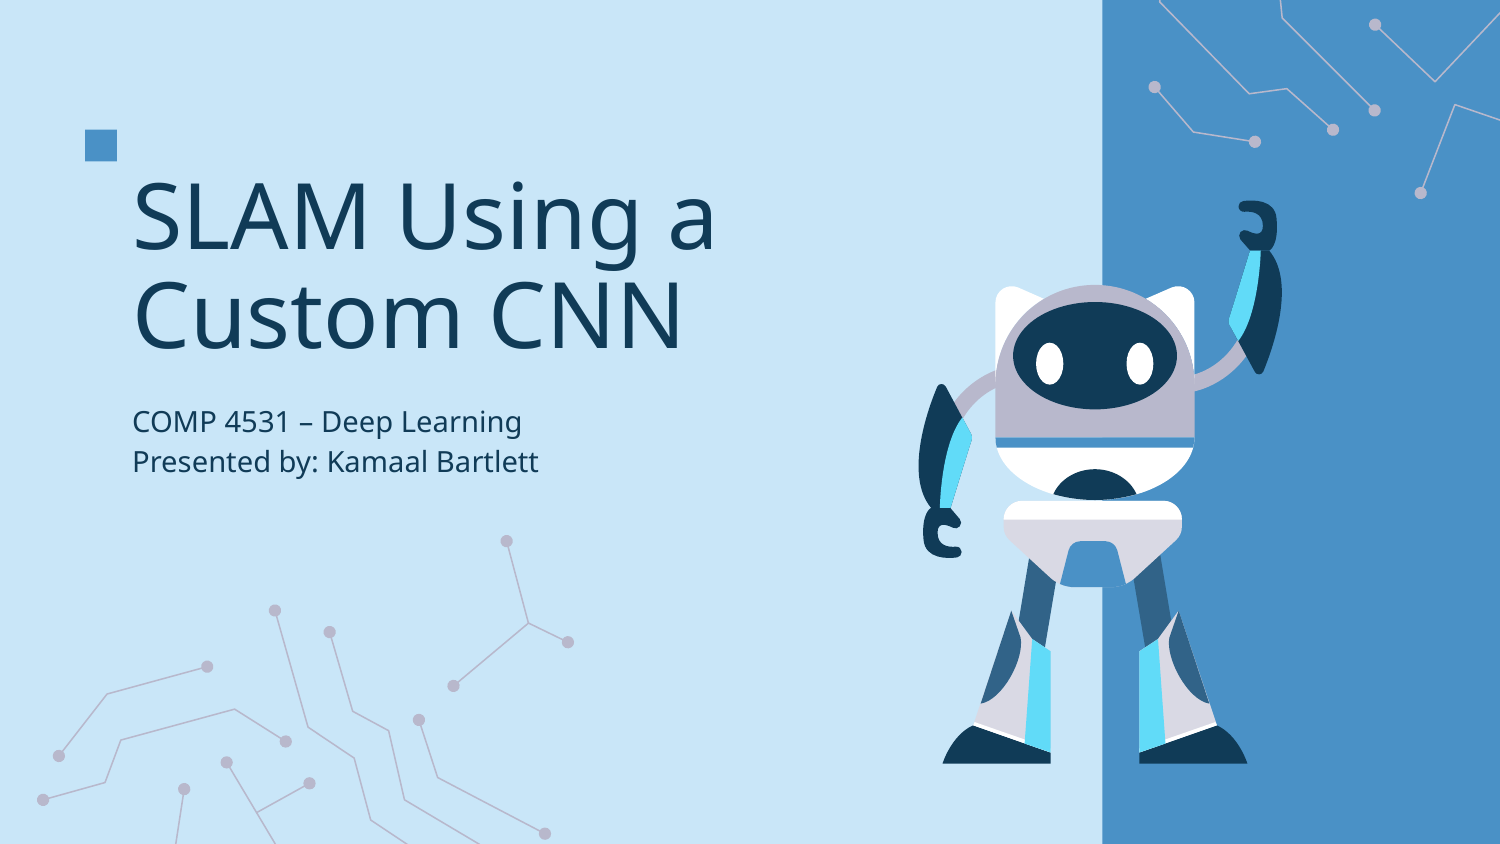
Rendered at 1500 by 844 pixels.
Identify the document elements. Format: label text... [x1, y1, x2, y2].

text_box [904, 199, 1297, 764]
title SLAM Using a Custom CNN [116, 129, 886, 383]
subtitle COMP 4531 – Deep Learning Presented by: Kamaal Bartlett [116, 383, 886, 501]
